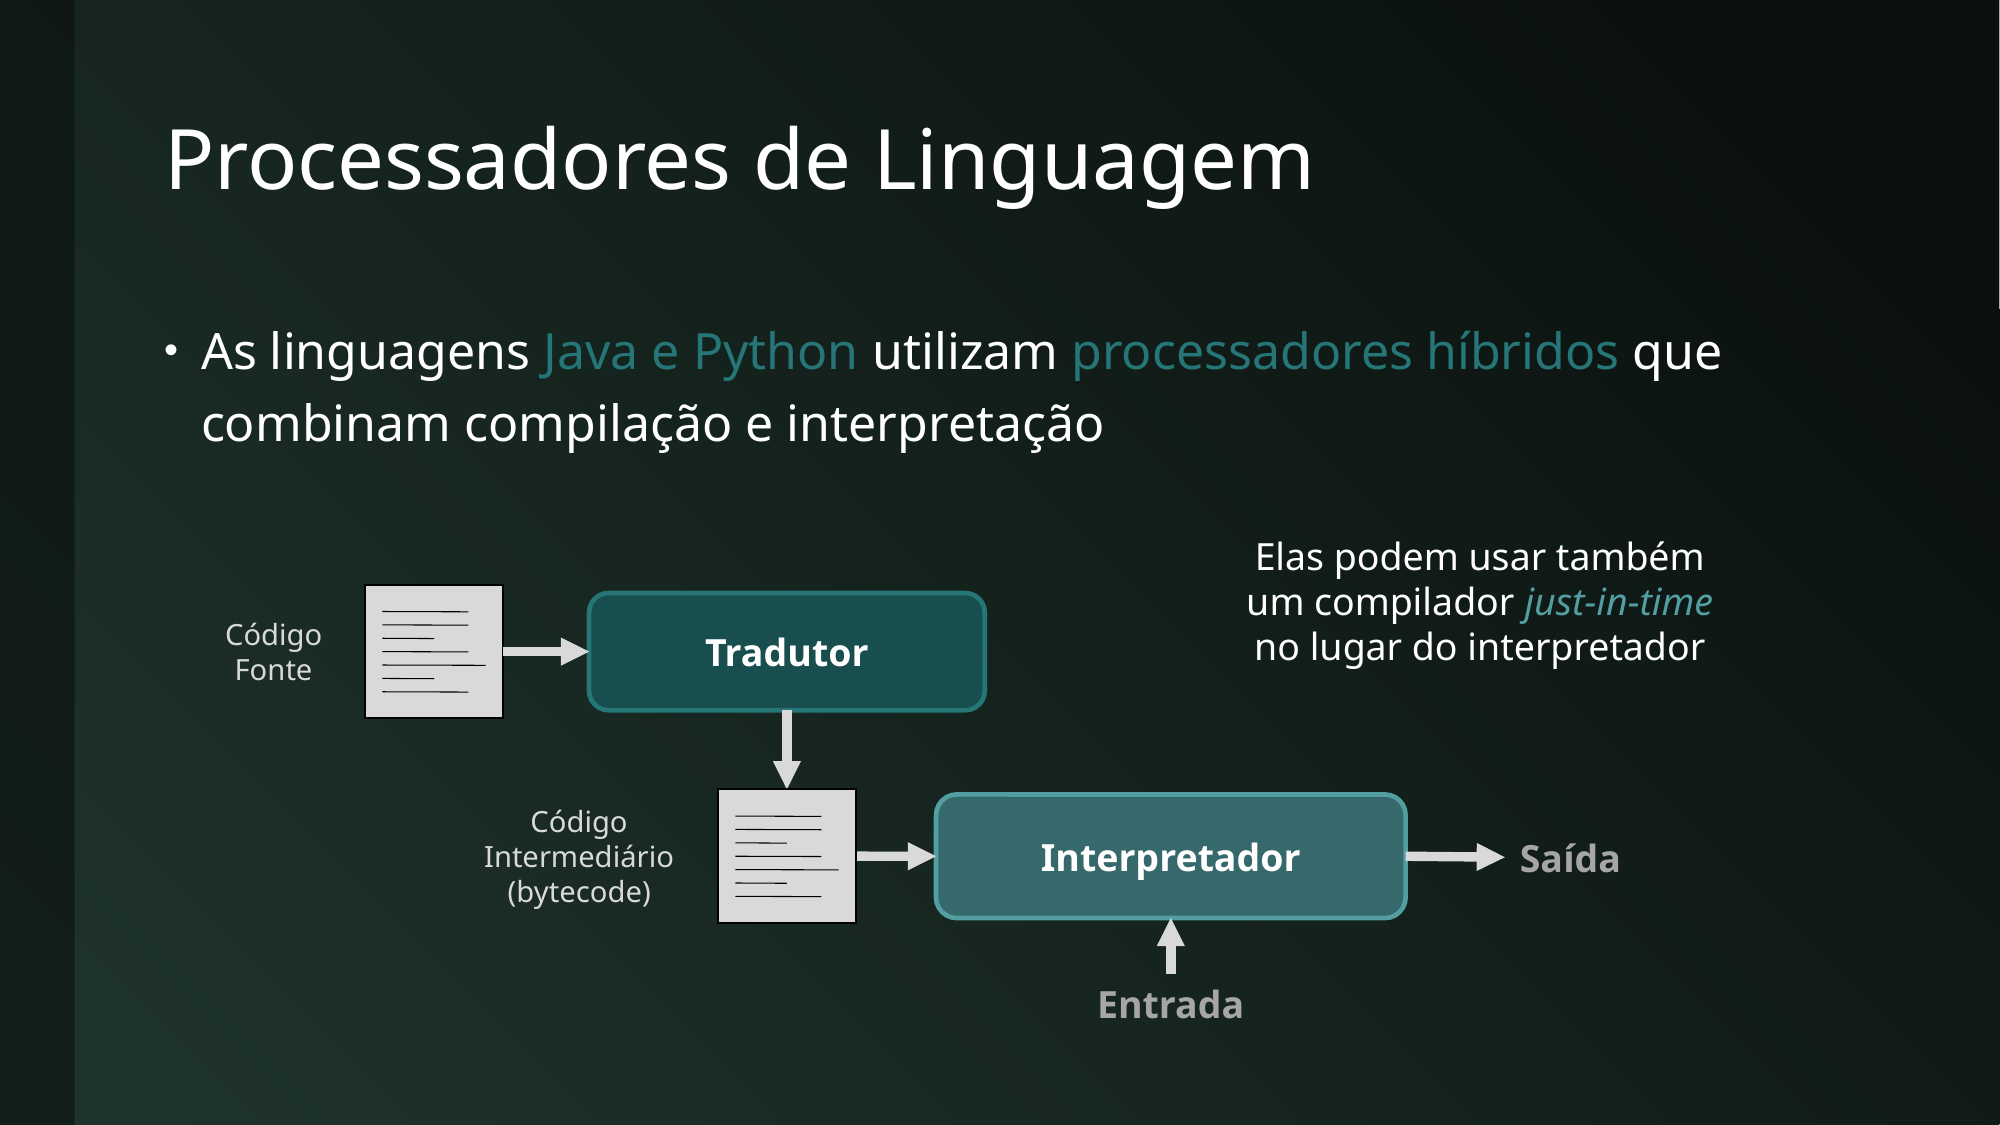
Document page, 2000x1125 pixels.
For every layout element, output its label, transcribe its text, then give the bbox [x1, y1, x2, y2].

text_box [718, 789, 856, 924]
text_box Interpretador [934, 793, 1407, 920]
text_box Entrada [1078, 973, 1264, 1034]
title Processadores de Linguagem [149, 62, 1898, 263]
list As linguagens Java e Python utilizam processadores híbridos que combinam compilação e interpretação [149, 299, 1898, 1025]
text_box Saída [1504, 827, 1637, 888]
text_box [365, 584, 503, 719]
text_box Código Intermediário (bytecode) [469, 795, 690, 916]
text_box Elas podem usar também um compilador just-in-time no lugar do interpretador [1213, 525, 1746, 675]
text_box Código Fonte [210, 608, 338, 694]
text_box Tradutor [587, 591, 986, 712]
